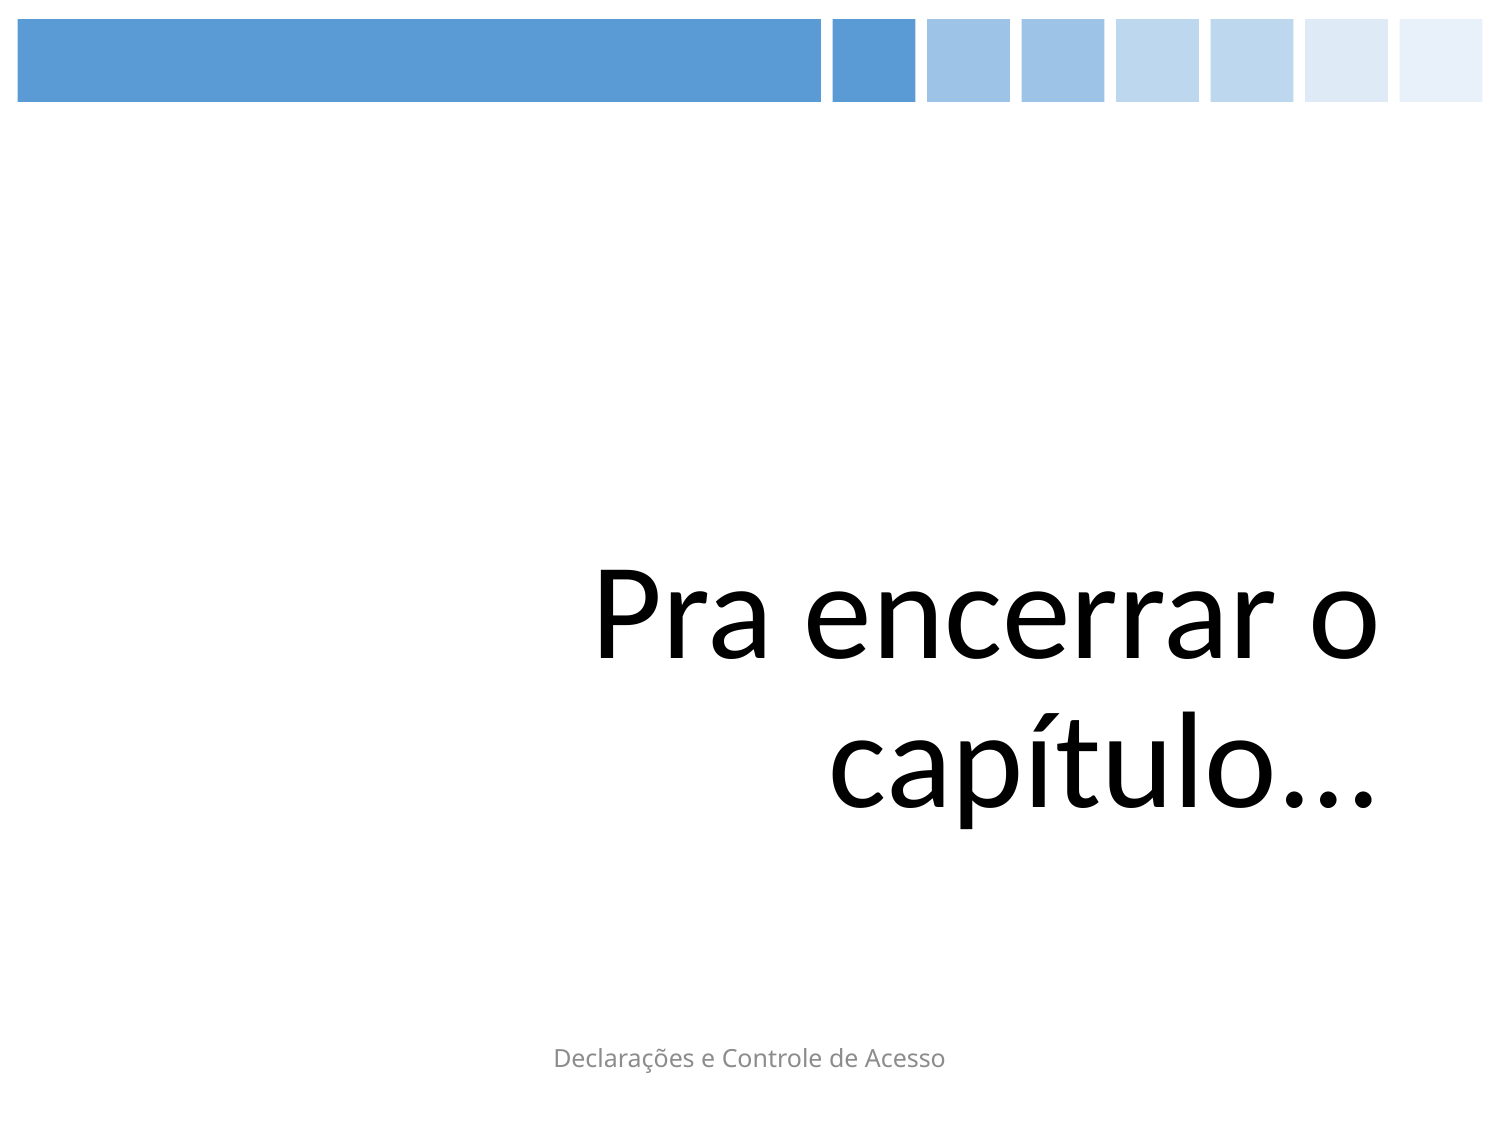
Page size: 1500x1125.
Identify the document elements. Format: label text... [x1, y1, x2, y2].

footer Declarações e Controle de Acesso [496, 1042, 1004, 1103]
list Pra encerrar o capítulo... [102, 346, 1398, 988]
